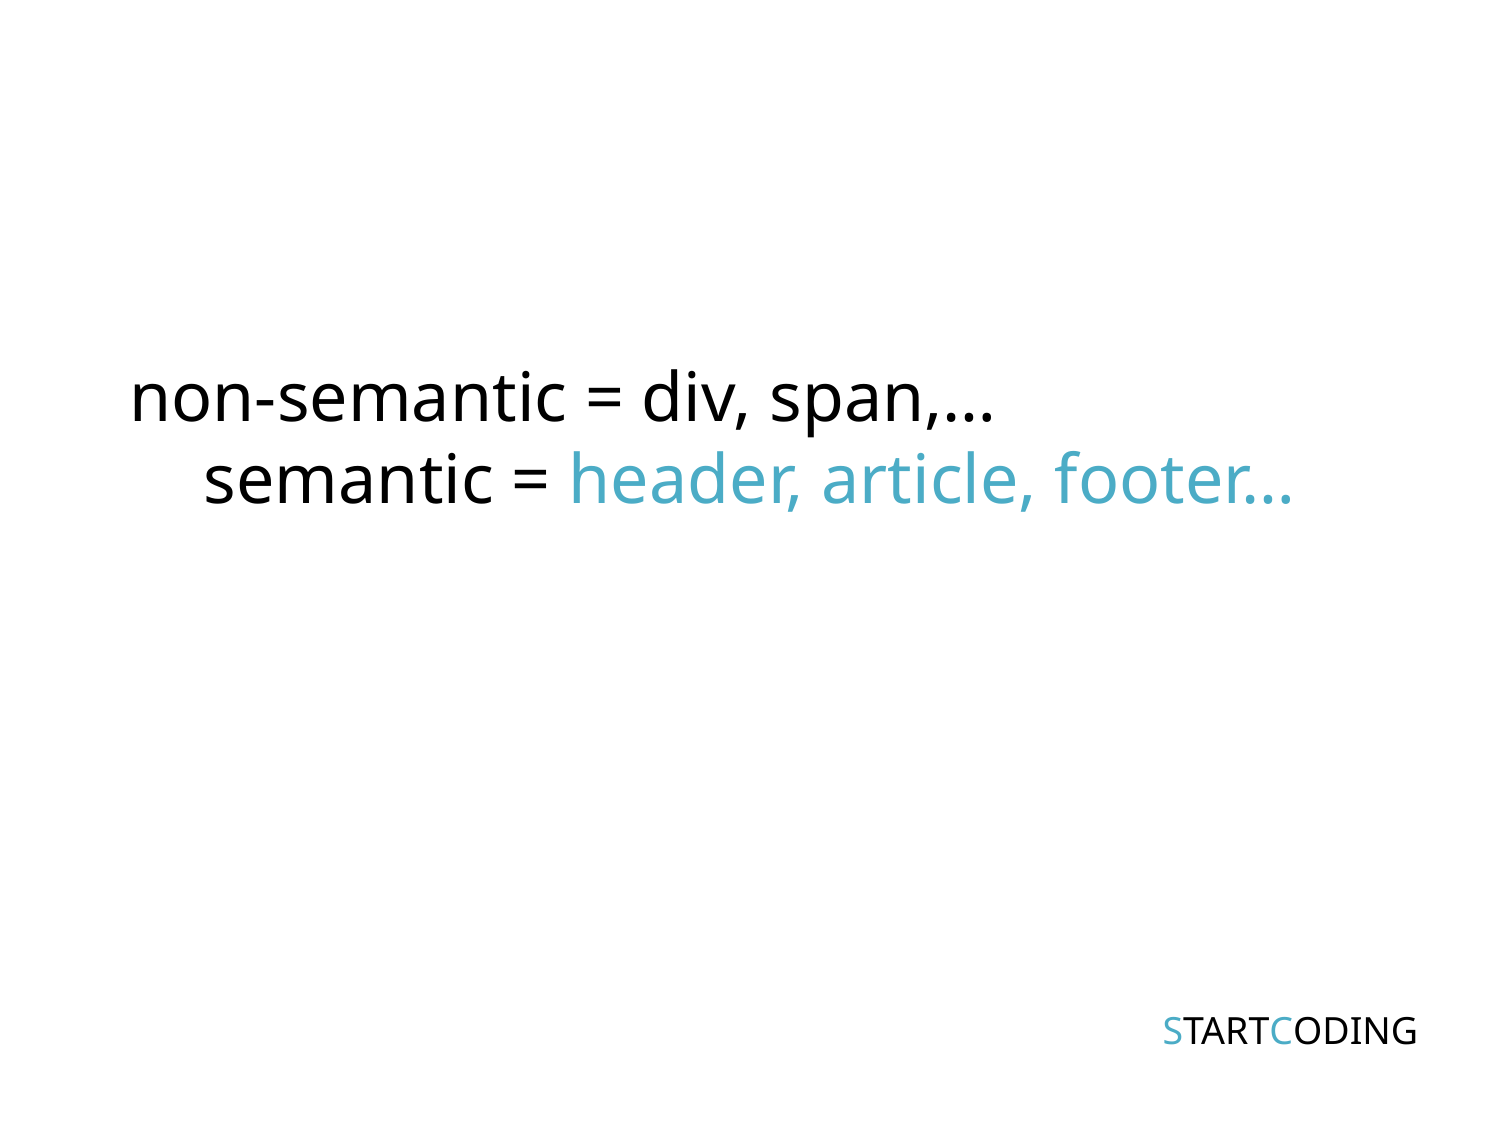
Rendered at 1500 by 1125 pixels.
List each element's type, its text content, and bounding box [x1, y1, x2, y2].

text_box STARTCODING [1148, 999, 1433, 1060]
text_box non-semantic = div, span,… semantic = header, article, footer… [112, 314, 1388, 556]
